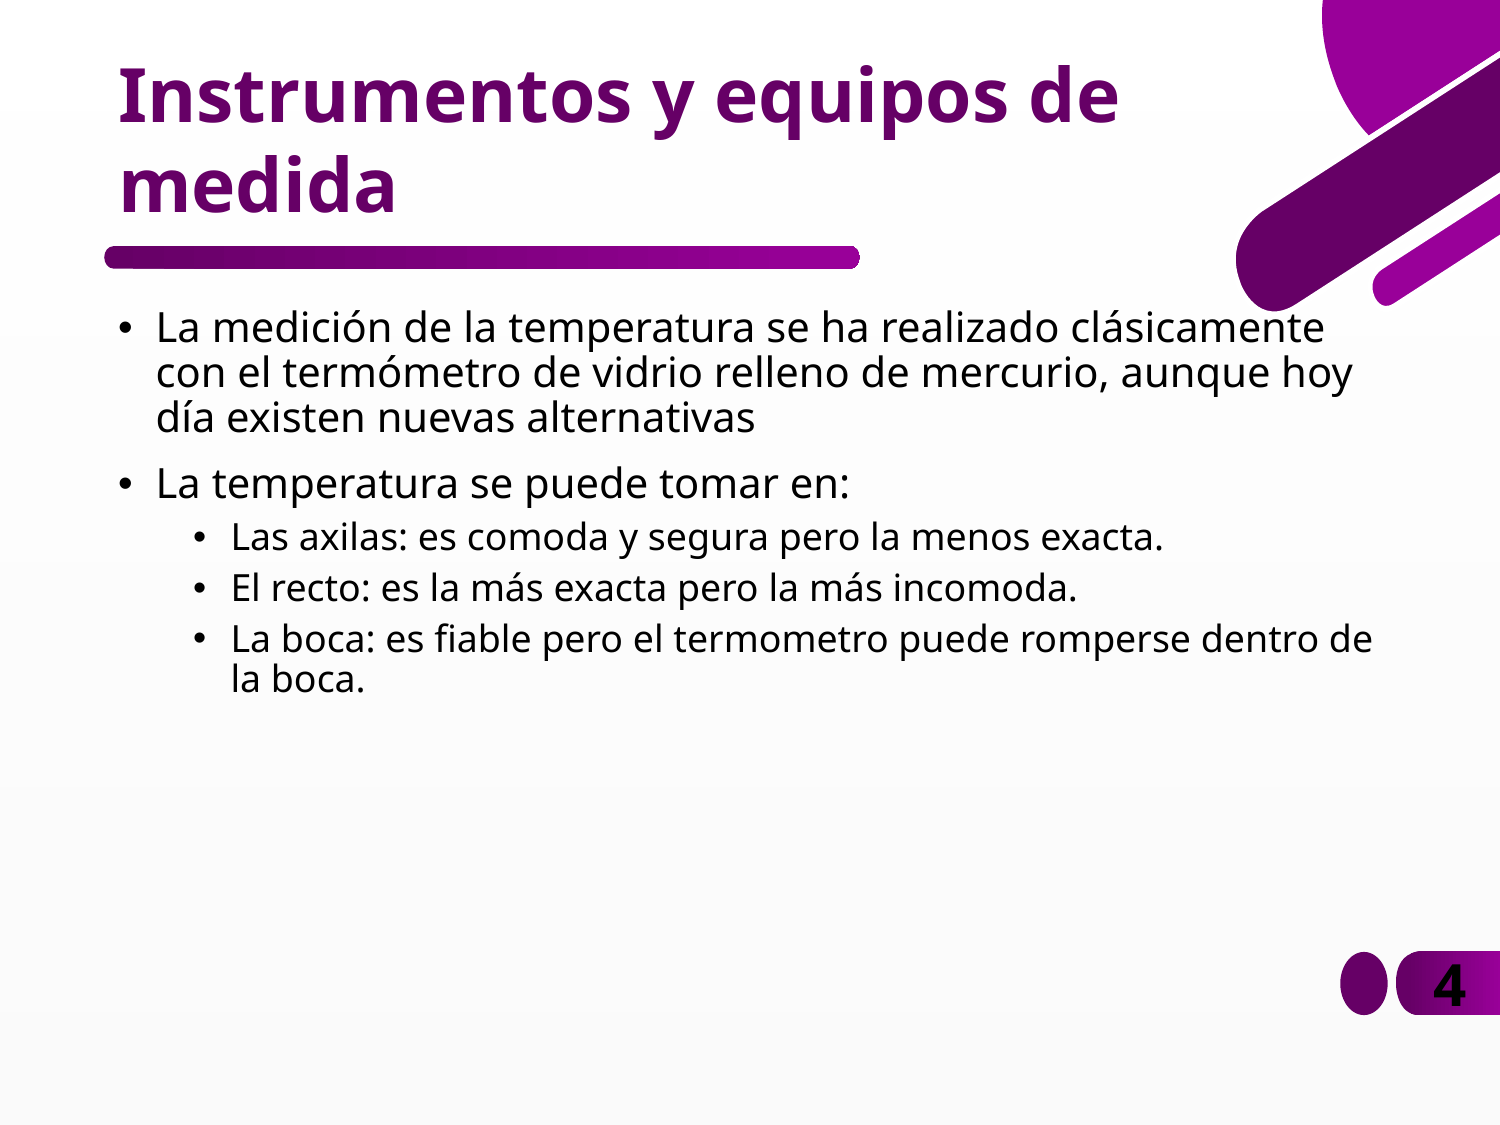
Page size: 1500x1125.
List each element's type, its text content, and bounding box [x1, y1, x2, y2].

title Instrumentos y equipos de medida [103, 59, 1217, 215]
list La medición de la temperatura se ha realizado clásicamente con el termómetro de vidrio relleno de mercurio, aunque hoy día existen nuevas alternativas La temperatura se puede tomar en: Las axilas: es comoda y segura pero la menos exacta. El recto: es la más exacta pero la más incomoda. La boca: es fiable pero el termometro puede romperse dentro de la boca. [103, 299, 1397, 1014]
text_box 4 [1399, 940, 1500, 1035]
